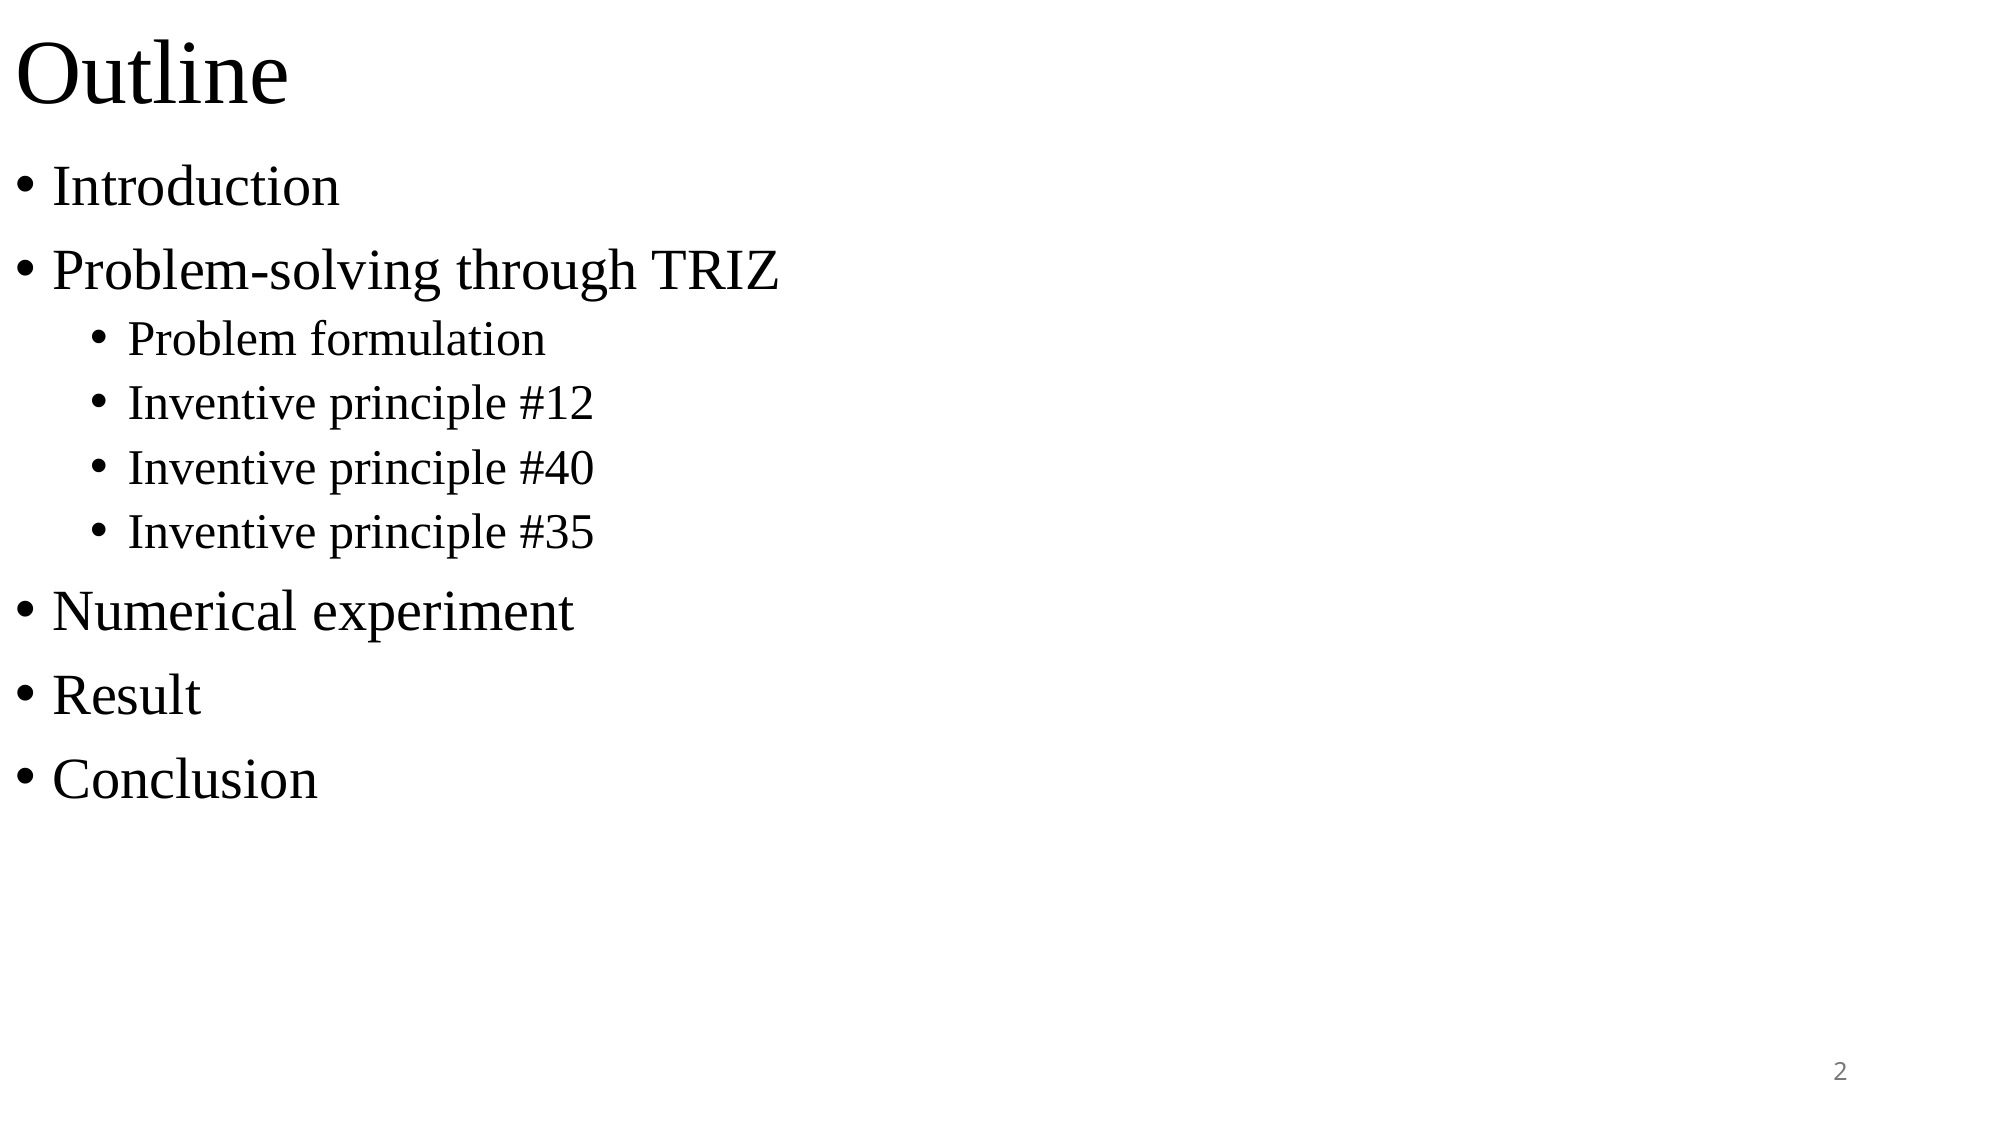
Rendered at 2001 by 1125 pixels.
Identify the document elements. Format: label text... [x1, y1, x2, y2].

slide_number 2 [1412, 1042, 1863, 1103]
title Outline [0, 0, 1725, 147]
list Introduction Problem-solving through TRIZ Problem formulation Inventive principle #12 Inventive principle #40 Inventive principle #35 Numerical experiment Result Conclusion [0, 147, 1725, 1125]
